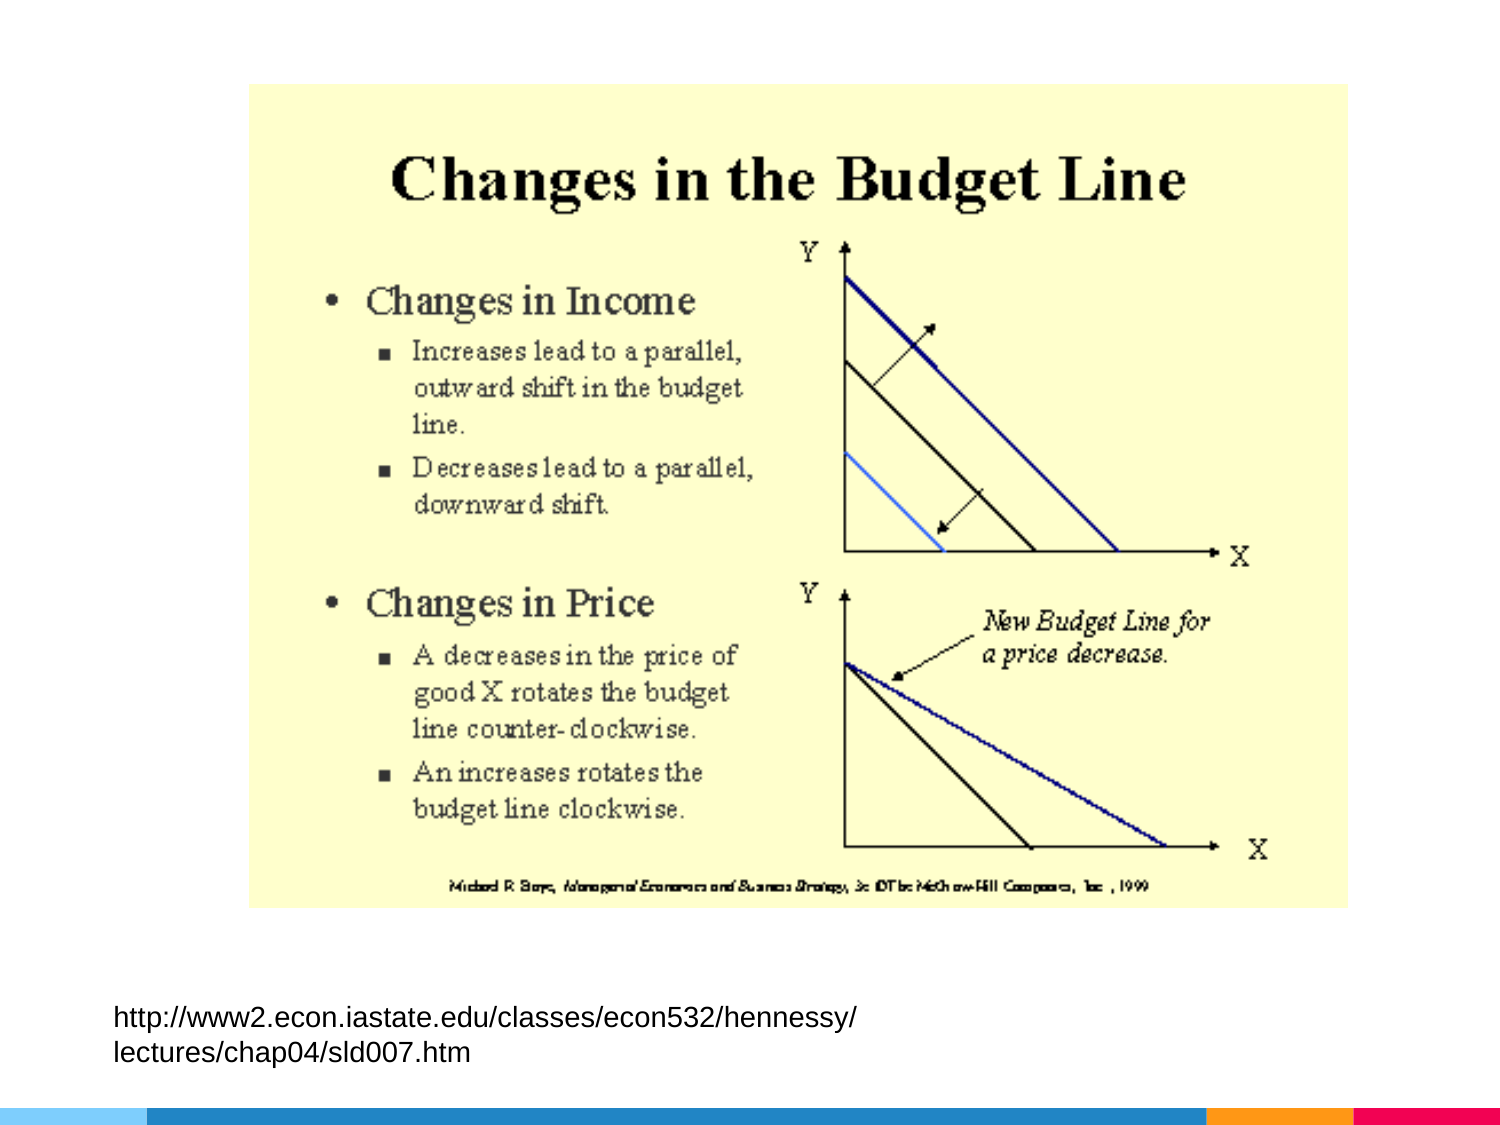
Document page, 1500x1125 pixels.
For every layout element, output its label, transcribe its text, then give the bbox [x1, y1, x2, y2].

picture [249, 84, 1348, 909]
text_box http://www2.econ.iastate.edu/classes/econ532/hennessy/lectures/chap04/sld007.htm [98, 990, 946, 1076]
